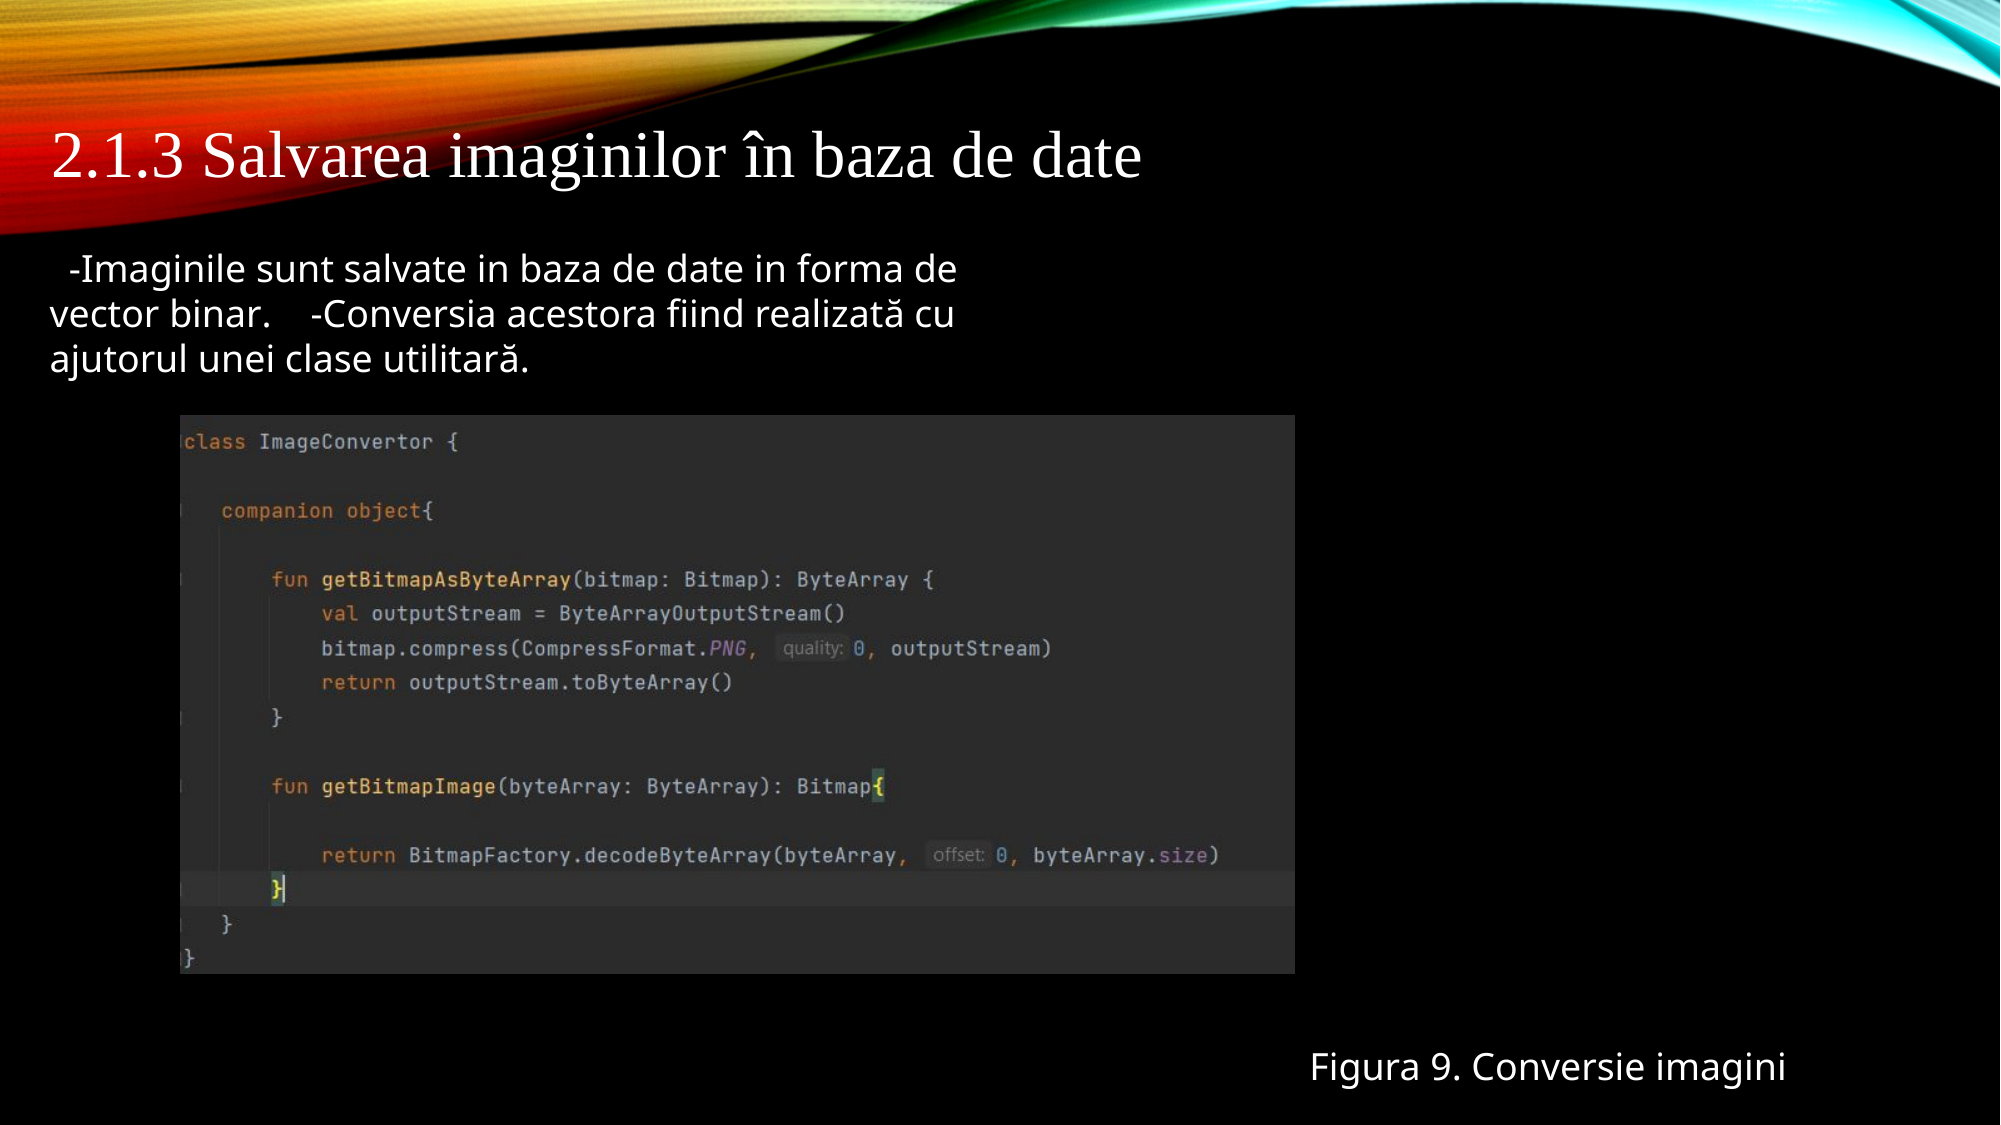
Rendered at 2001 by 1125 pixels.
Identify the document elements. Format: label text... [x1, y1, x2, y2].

picture [0, 0, 2000, 237]
text_box Figura 9. Conversie imagini [1294, 1035, 2000, 1096]
text_box 2.1.3 Salvarea imaginilor în baza de date [0, 103, 1239, 199]
text_box -Imaginile sunt salvate in baza de date in forma de vector binar. -Conversia acestora fiind realizată cu ajutorul unei clase utilitară. [34, 238, 1054, 388]
picture [180, 415, 1295, 974]
